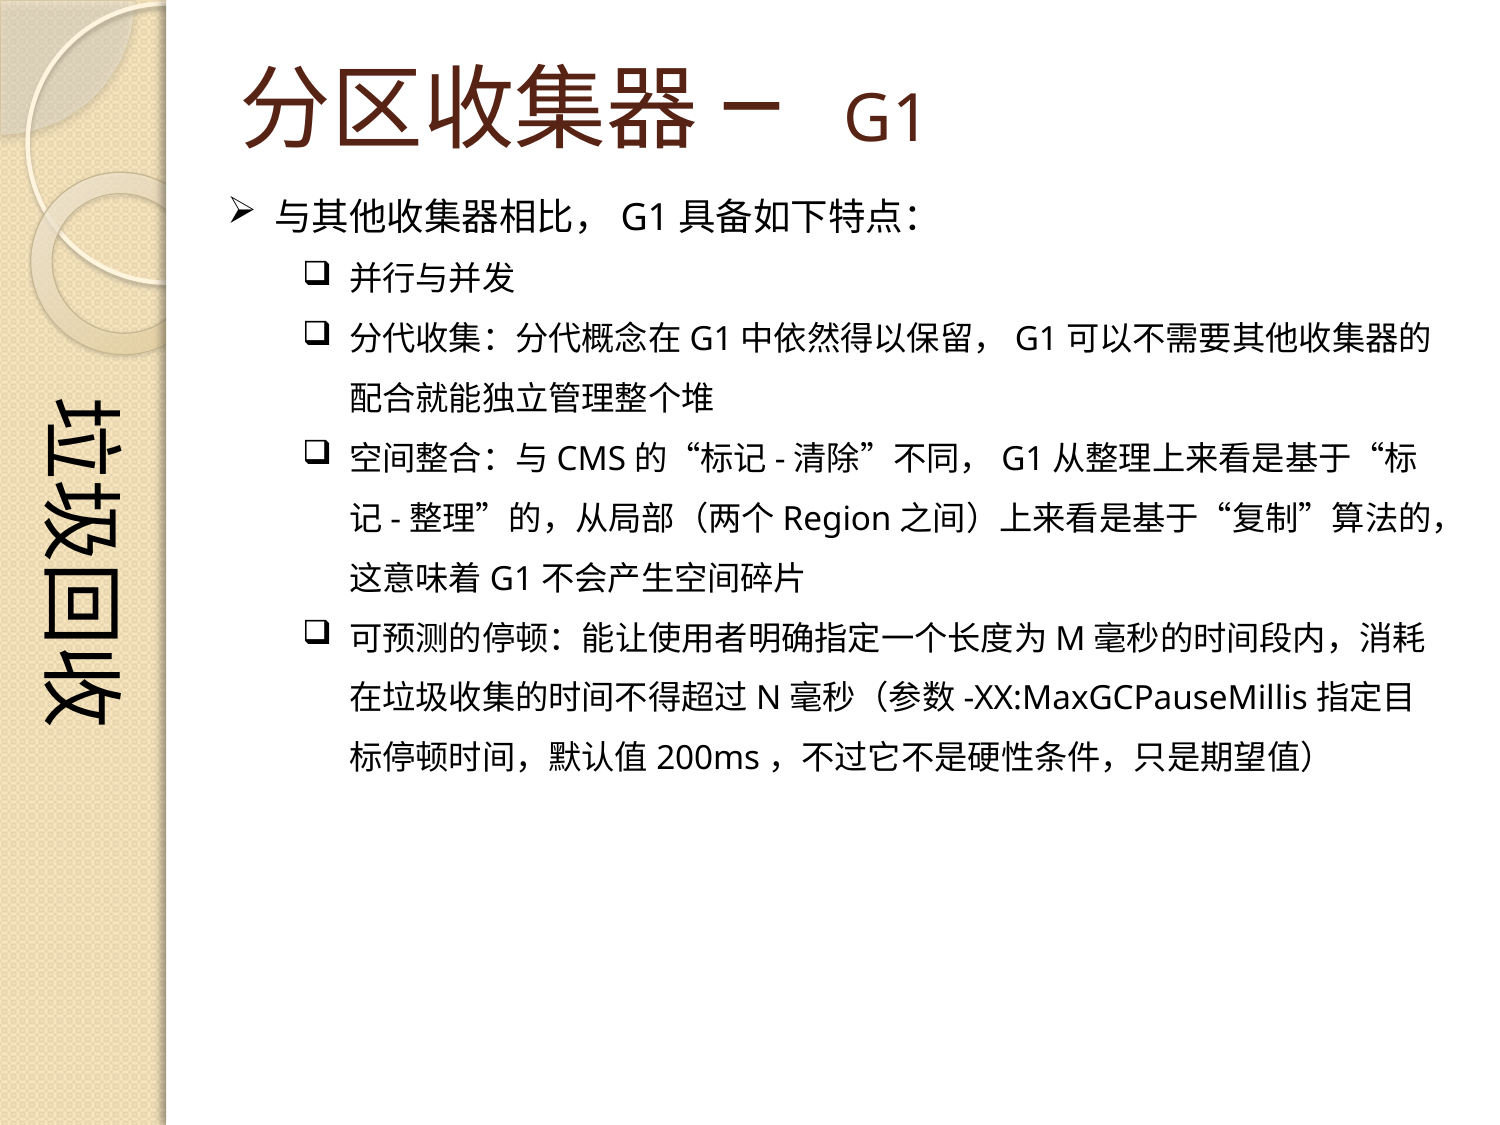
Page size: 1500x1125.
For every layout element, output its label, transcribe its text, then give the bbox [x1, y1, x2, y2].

text_box 与其他收集器相比，G1具备如下特点： 并行与并发 分代收集：分代概念在G1中依然得以保留，G1可以不需要其他收集器的配合就能独立管理整个堆 空间整合：与CMS的“标记-清除”不同，G1从整理上来看是基于“标记-整理”的，从局部（两个Region之间）上来看是基于“复制”算法的，这意味着G1不会产生空间碎片 可预测的停顿：能让使用者明确指定一个长度为M毫秒的时间段内，消耗在垃圾收集的时间不得超过N毫秒（参数-XX:MaxGCPauseMillis指定目标停顿时间，默认值200ms，不过它不是硬性条件，只是期望值） [212, 162, 1463, 784]
title 分区收集器 – G1 [225, 32, 1466, 150]
text_box 垃圾回收 [18, 0, 150, 1125]
